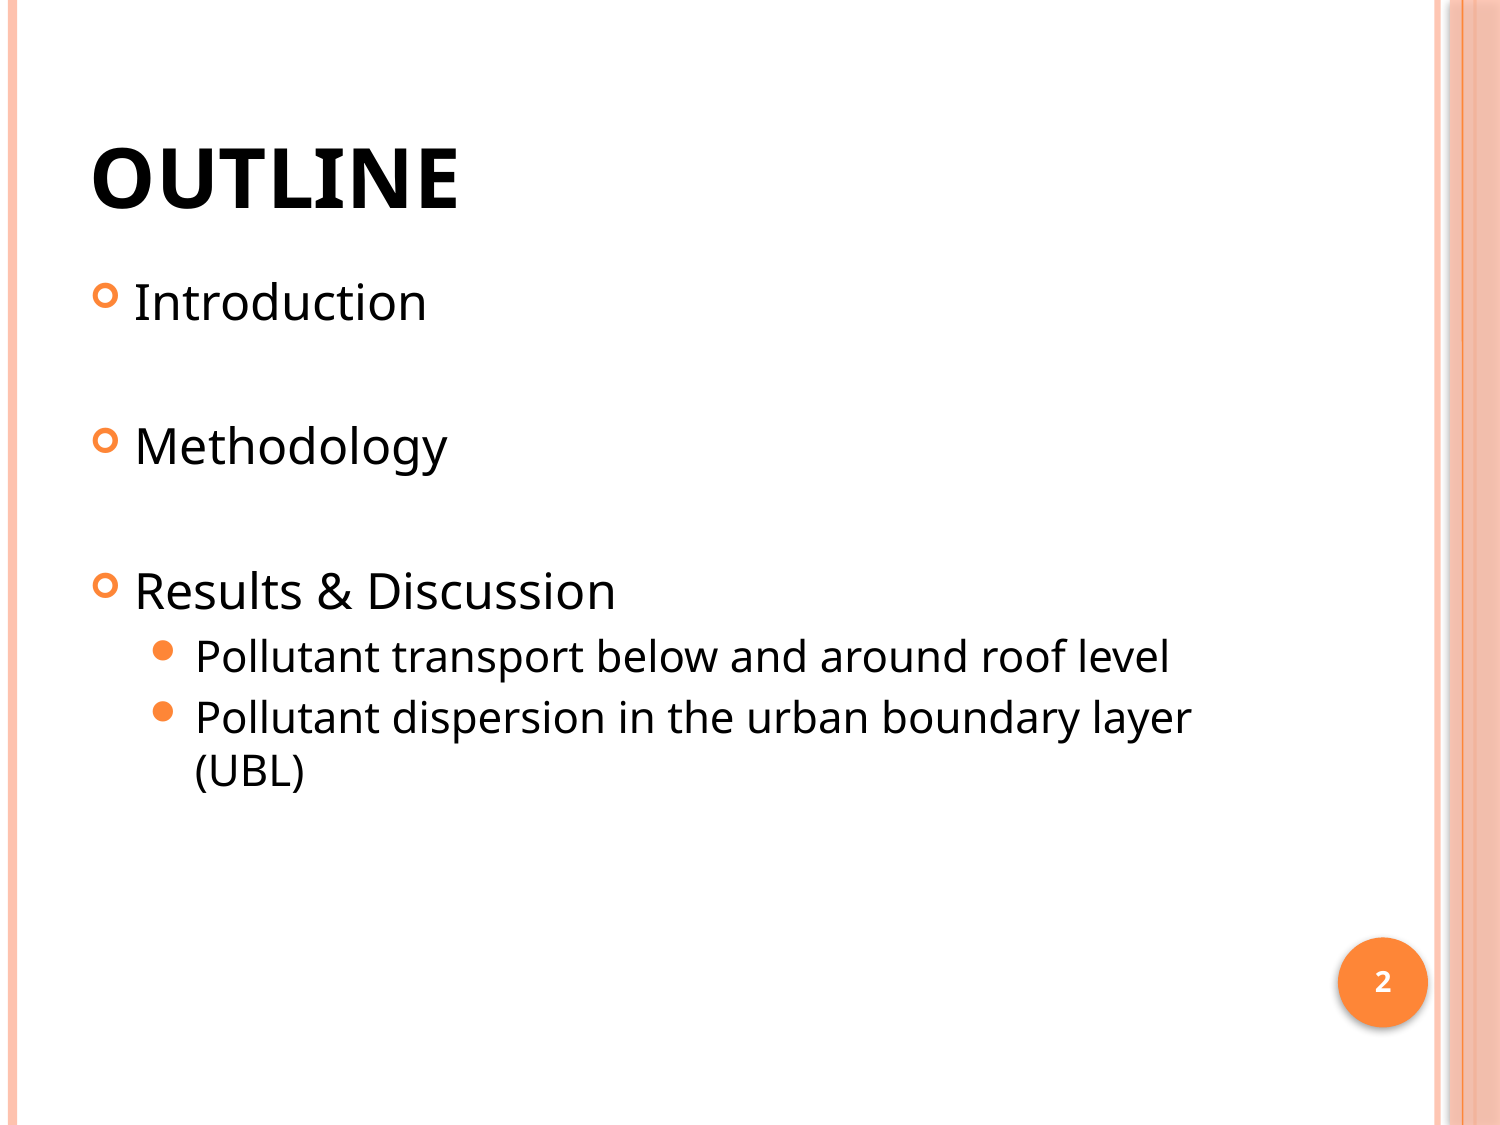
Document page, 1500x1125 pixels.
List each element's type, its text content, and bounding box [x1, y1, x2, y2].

slide_number 2 [1333, 940, 1434, 1027]
list Introduction Methodology Results & Discussion Pollutant transport below and around roof level Pollutant dispersion in the urban boundary layer (UBL) [75, 262, 1300, 1062]
title Outline [75, 45, 1300, 233]
